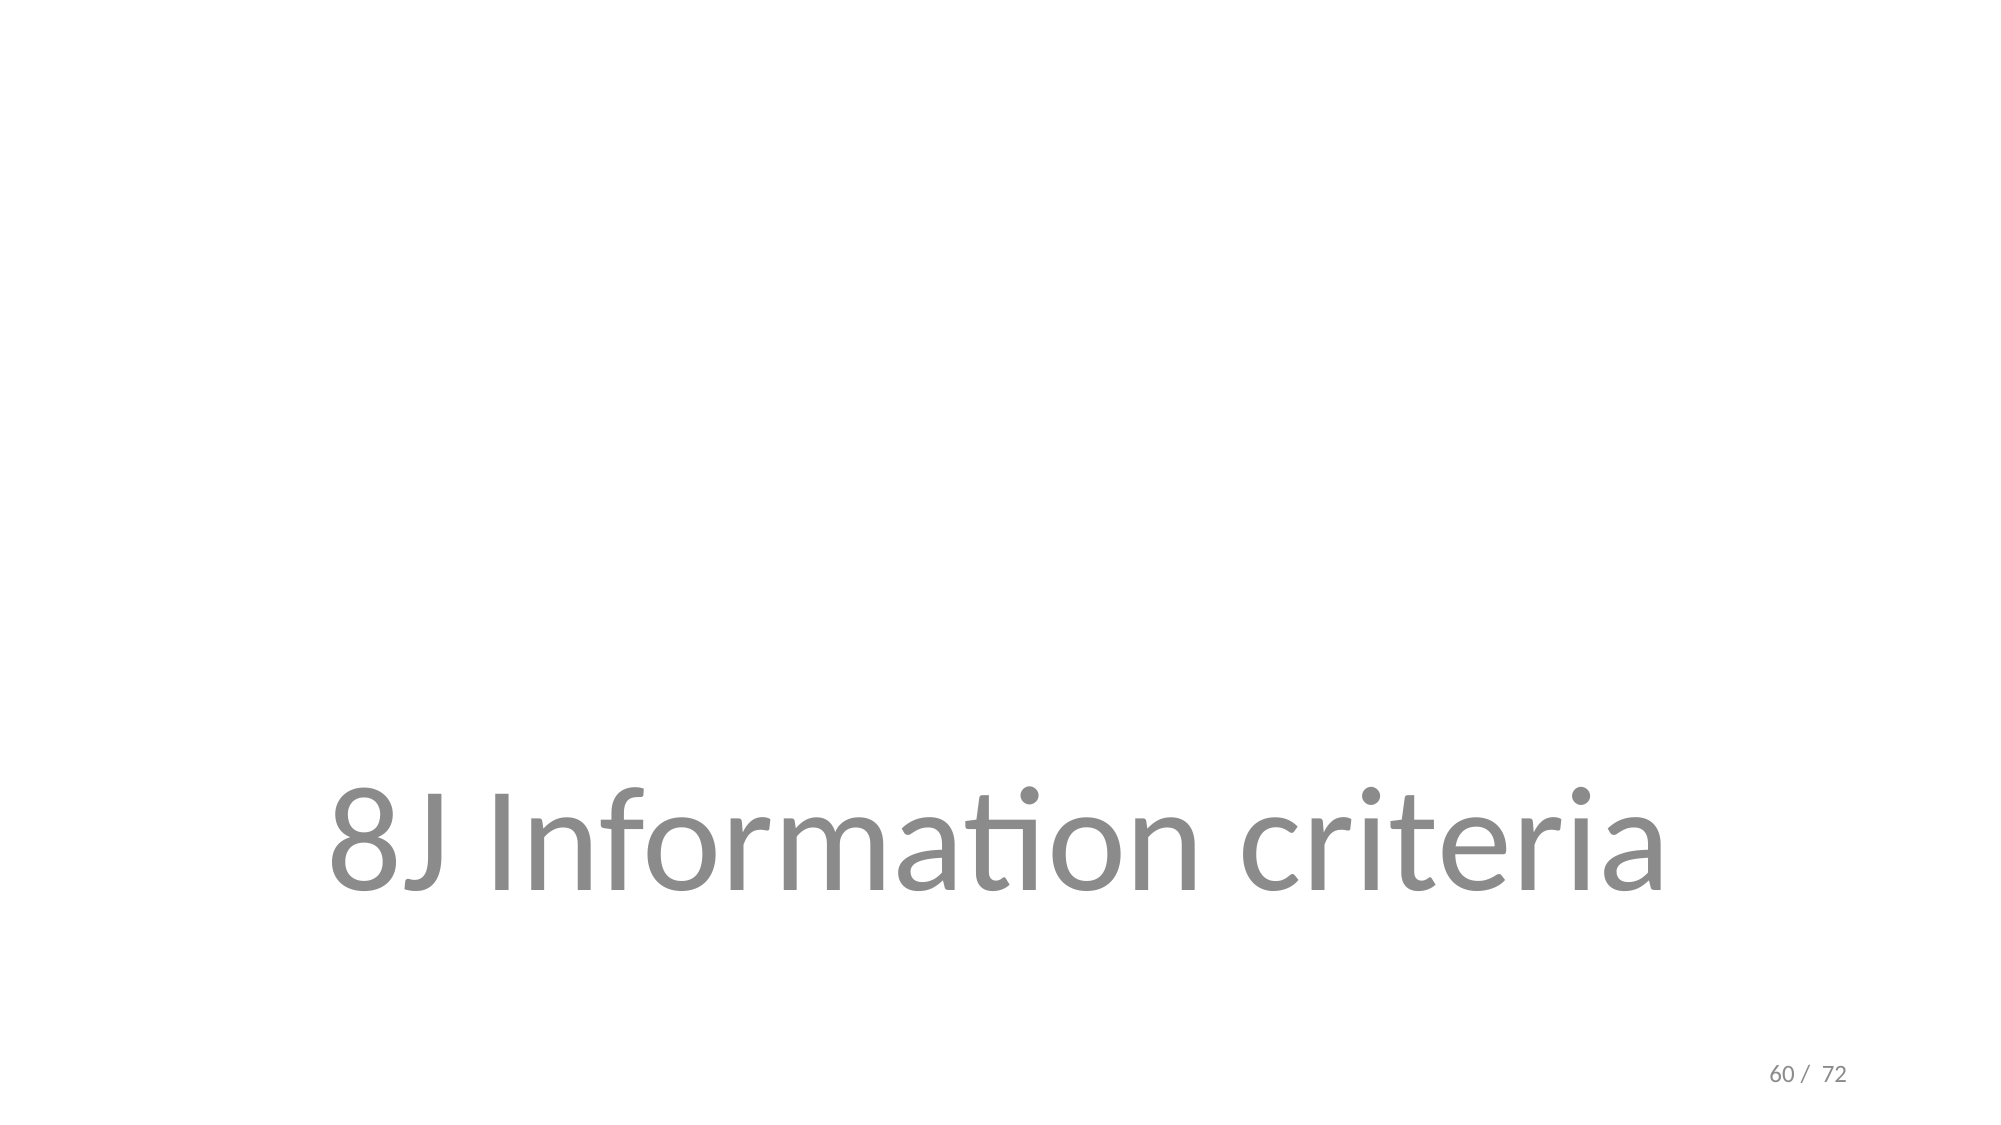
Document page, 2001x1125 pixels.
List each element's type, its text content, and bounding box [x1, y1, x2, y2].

list 8J Information criteria [136, 752, 1862, 999]
slide_number 60 / 72 [1412, 1042, 1863, 1103]
